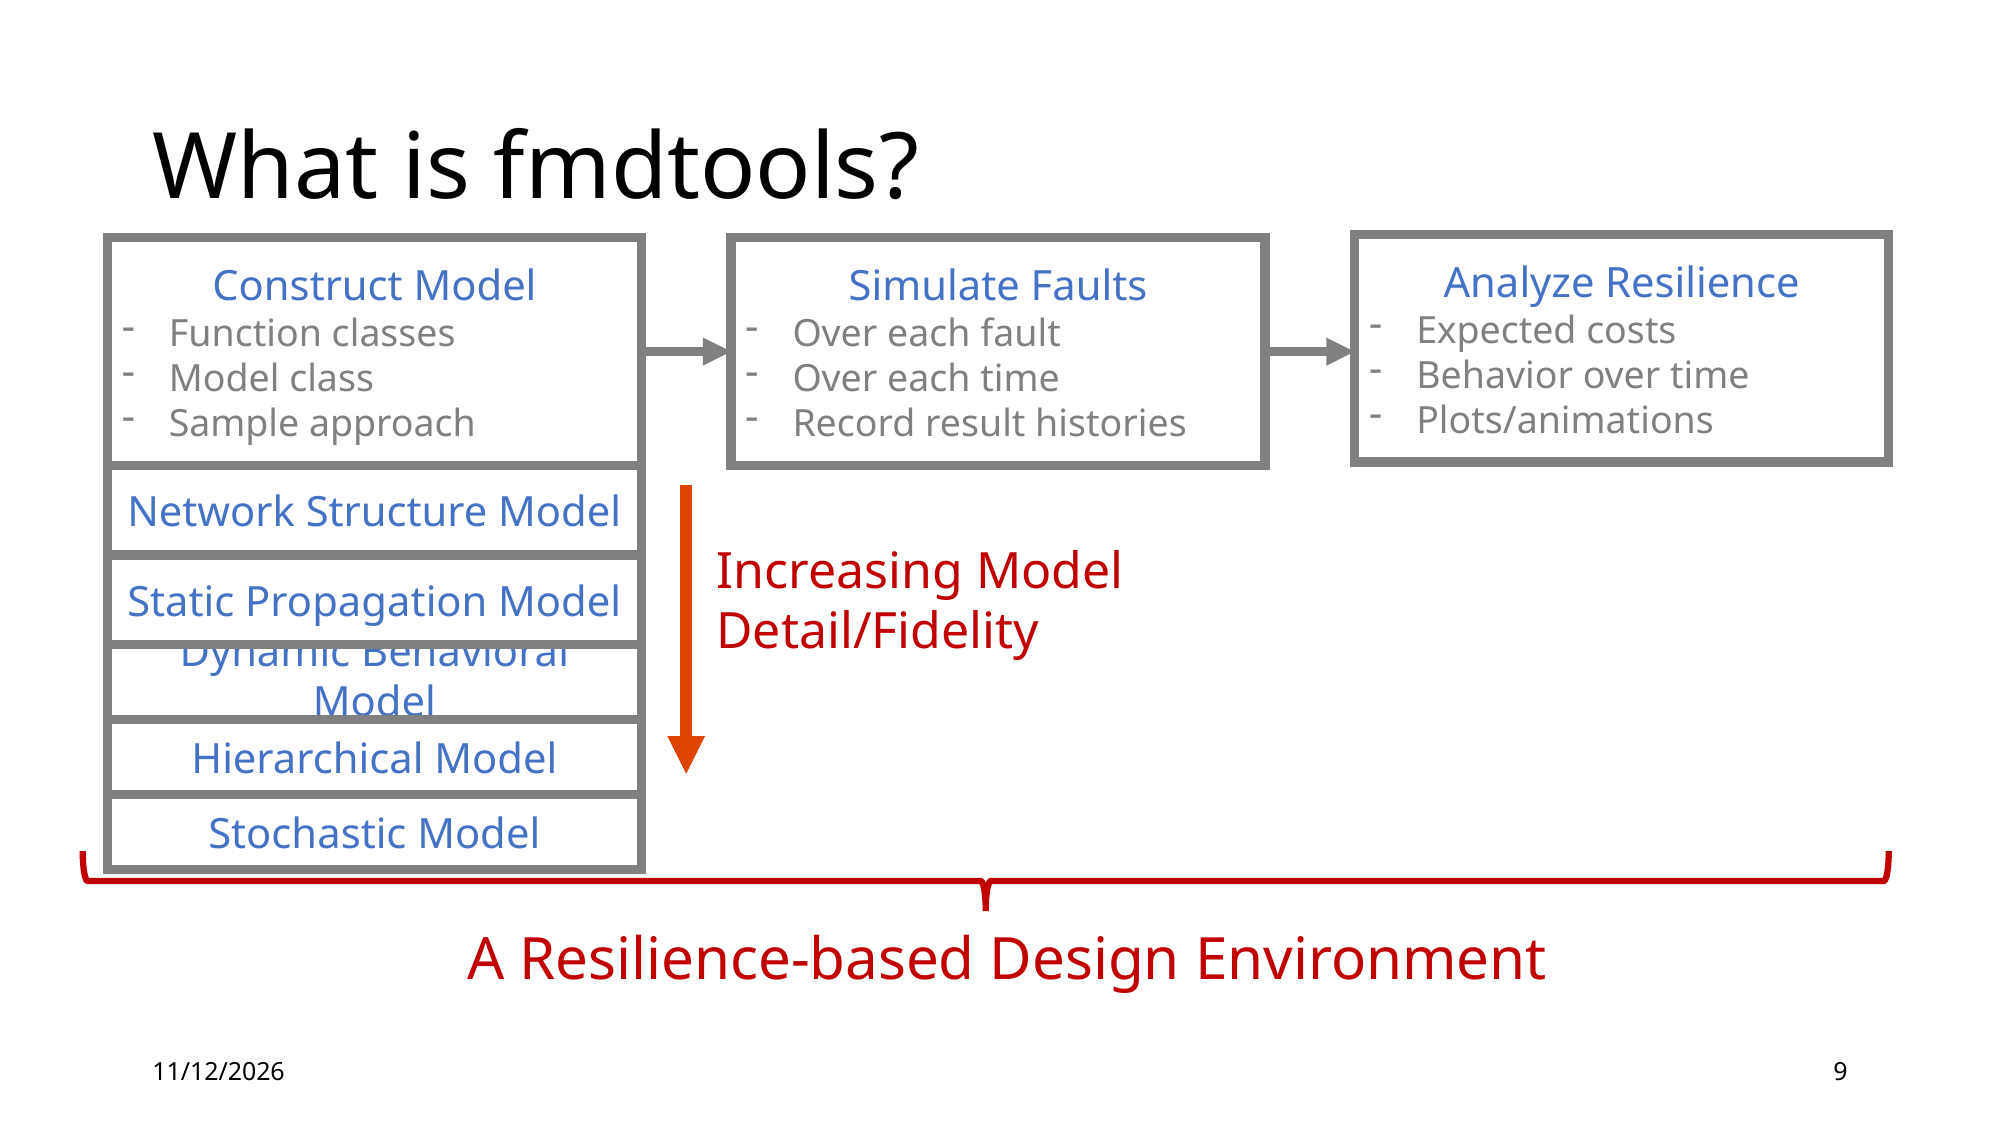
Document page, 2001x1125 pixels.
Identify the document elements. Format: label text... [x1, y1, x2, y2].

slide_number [137, 1042, 588, 1103]
text_box Increasing Model Detail/Fidelity [701, 531, 1165, 667]
text_box Stochastic Model [107, 794, 642, 851]
text_box Network Structure Model [107, 465, 642, 554]
text_box Hierarchical Model [107, 719, 642, 794]
text_box Simulate Faults Over each fault Over each time Record result histories [730, 237, 1266, 466]
text_box Static Propagation Model [107, 554, 642, 645]
text_box [82, 851, 1890, 911]
text_box Dynamic Behavioral Model [107, 645, 642, 719]
text_box A Resilience-based Design Environment [452, 913, 1584, 999]
text_box Construct Model Function classes Model class Sample approach [107, 237, 642, 465]
text_box Analyze Resilience Expected costs Behavior over time Plots/animations [1354, 234, 1889, 463]
title What is fmdtools? [137, 59, 1863, 278]
slide_number 9 [1412, 1042, 1863, 1103]
